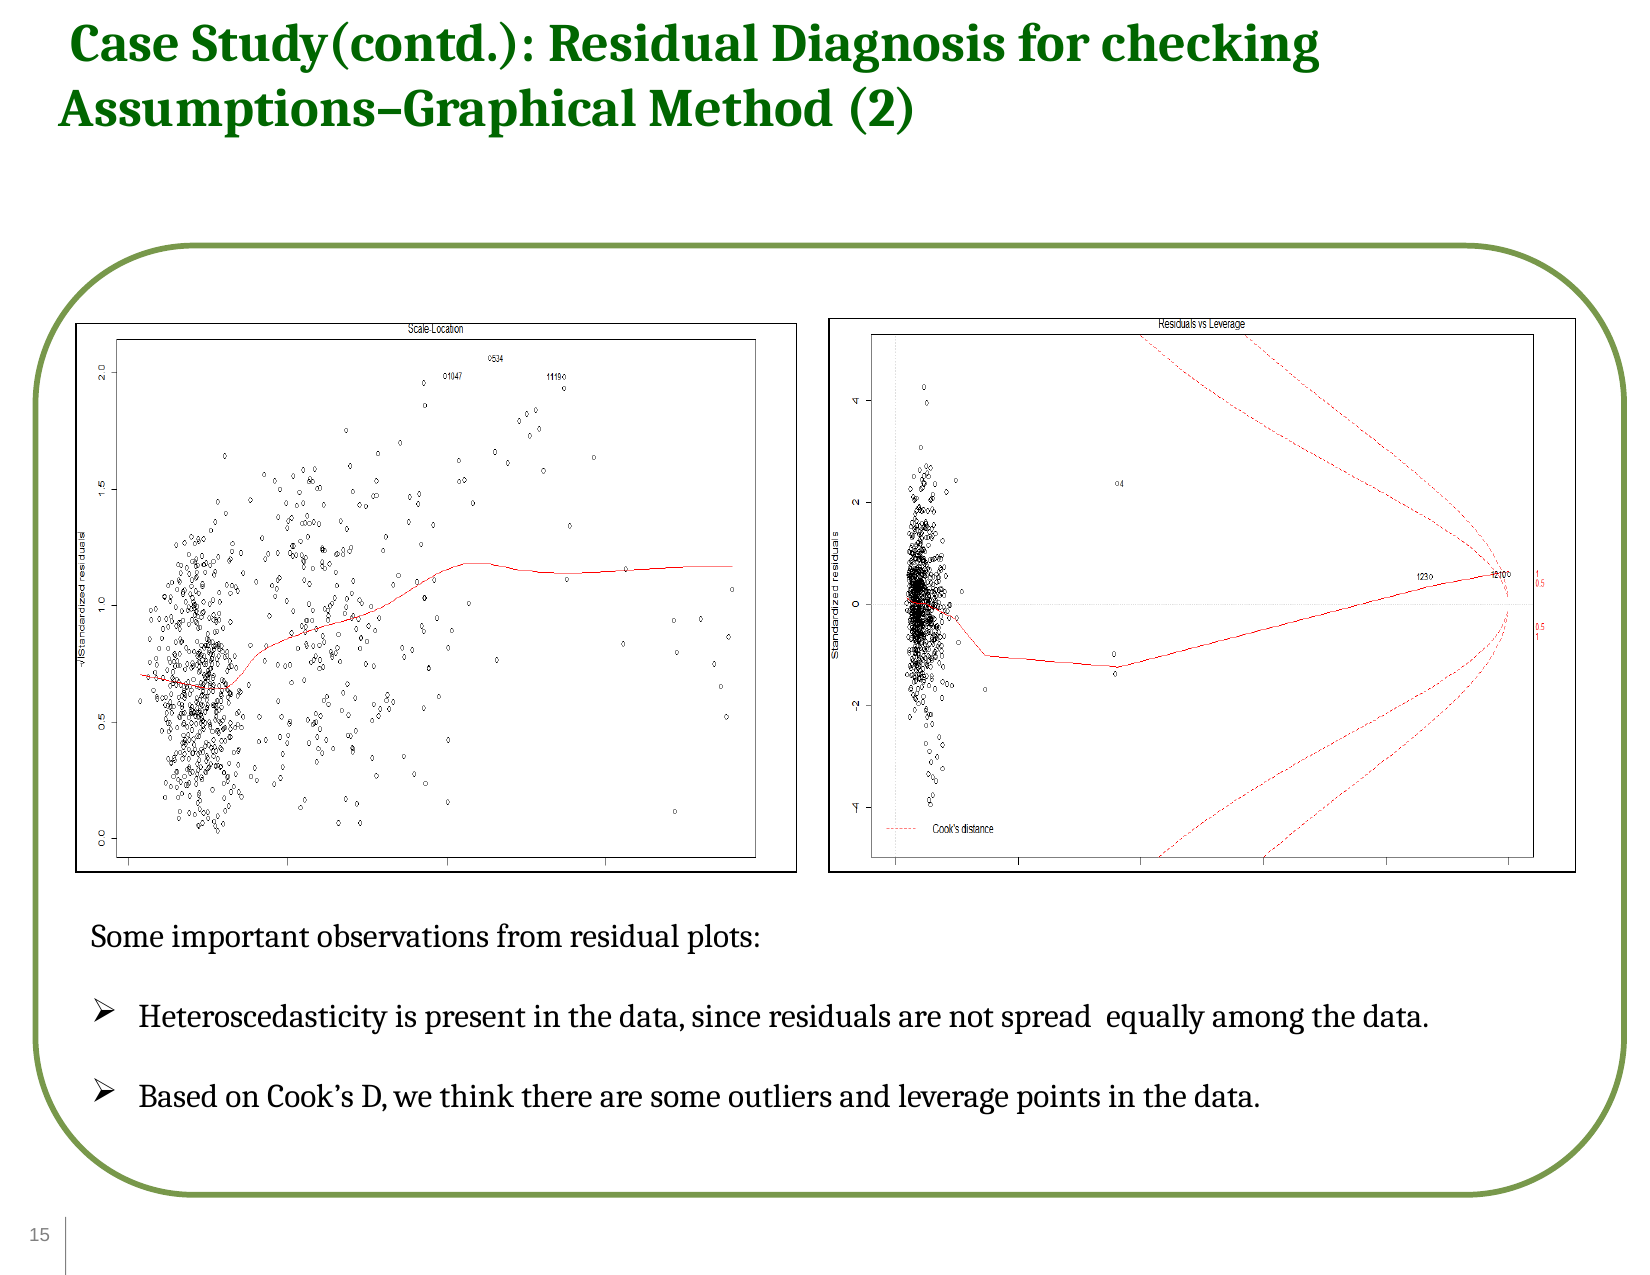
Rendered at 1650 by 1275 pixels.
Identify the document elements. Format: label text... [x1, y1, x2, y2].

title Case Study(contd.): Residual Diagnosis for checking Assumptions–Graphical Method (2) [43, 0, 1614, 185]
picture [829, 319, 1576, 872]
text_box [35, 245, 1625, 1195]
picture [76, 323, 797, 872]
